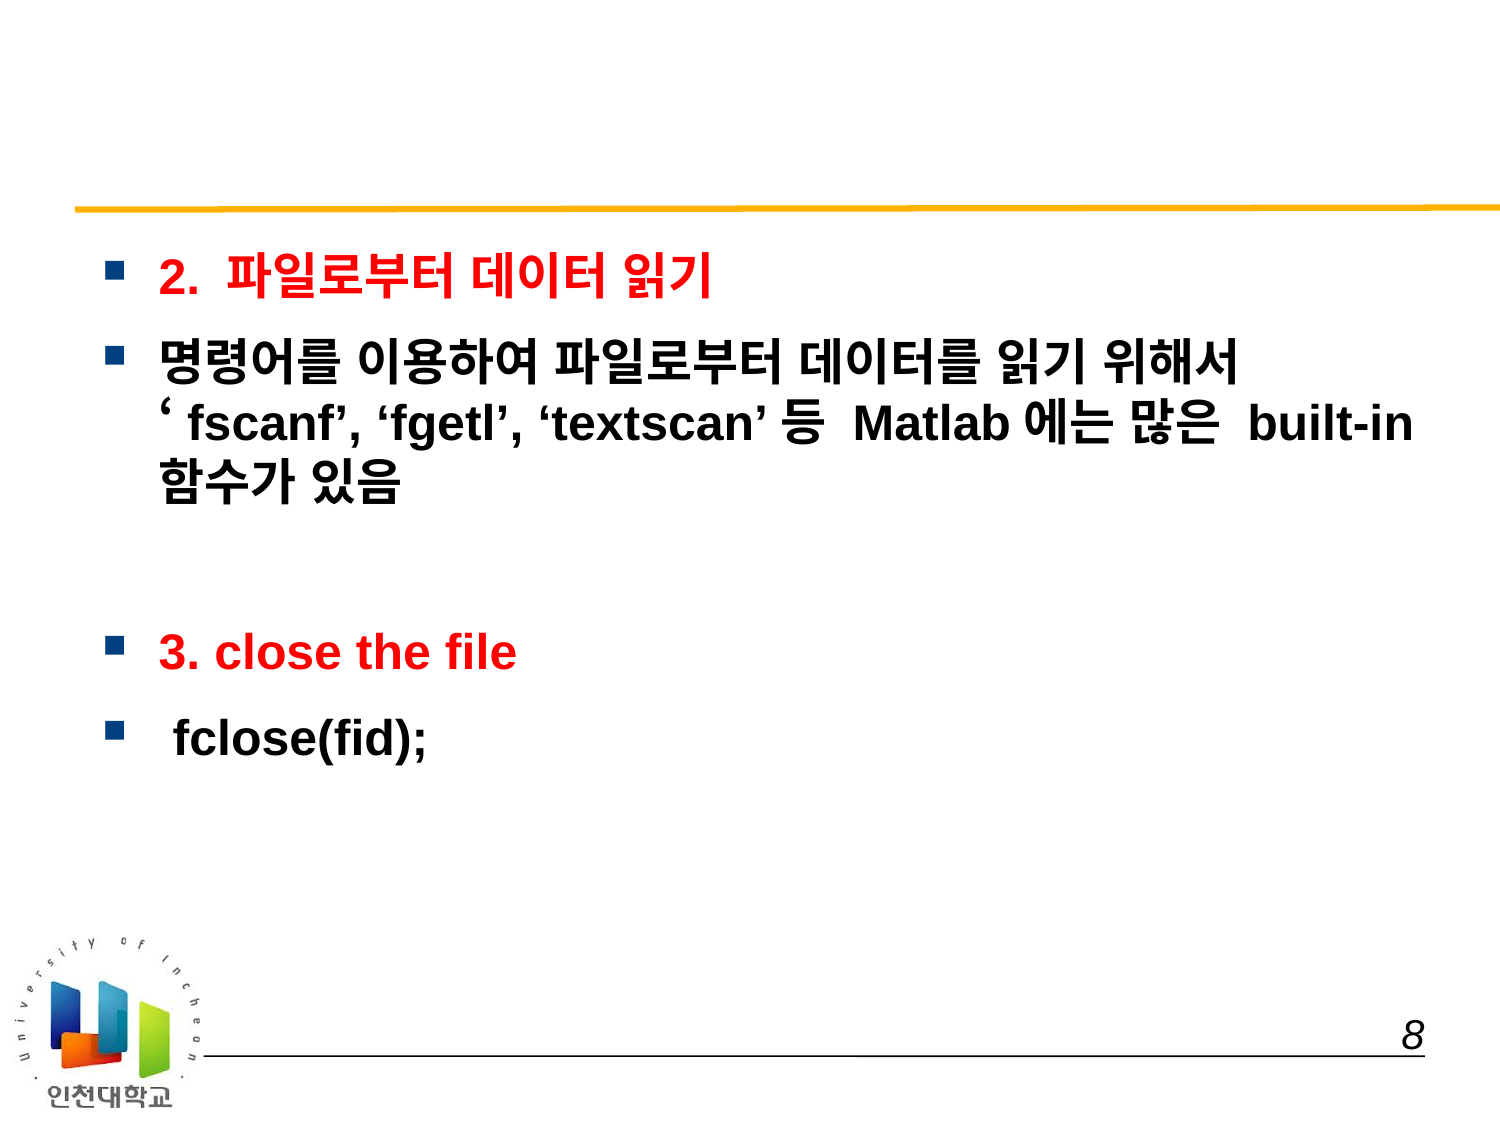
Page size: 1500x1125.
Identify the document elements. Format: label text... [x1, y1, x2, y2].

list 2. 파일로부터 데이터 읽기 명령어를 이용하여 파일로부터 데이터를 읽기 위해서 ‘fscanf’, ‘fgetl’, ‘textscan’등 Matlab에는 많은 built-in 함수가 있음 3. close the file fclose(fid); [87, 237, 1457, 919]
picture [14, 937, 200, 1108]
slide_number 8 [1112, 999, 1440, 1057]
